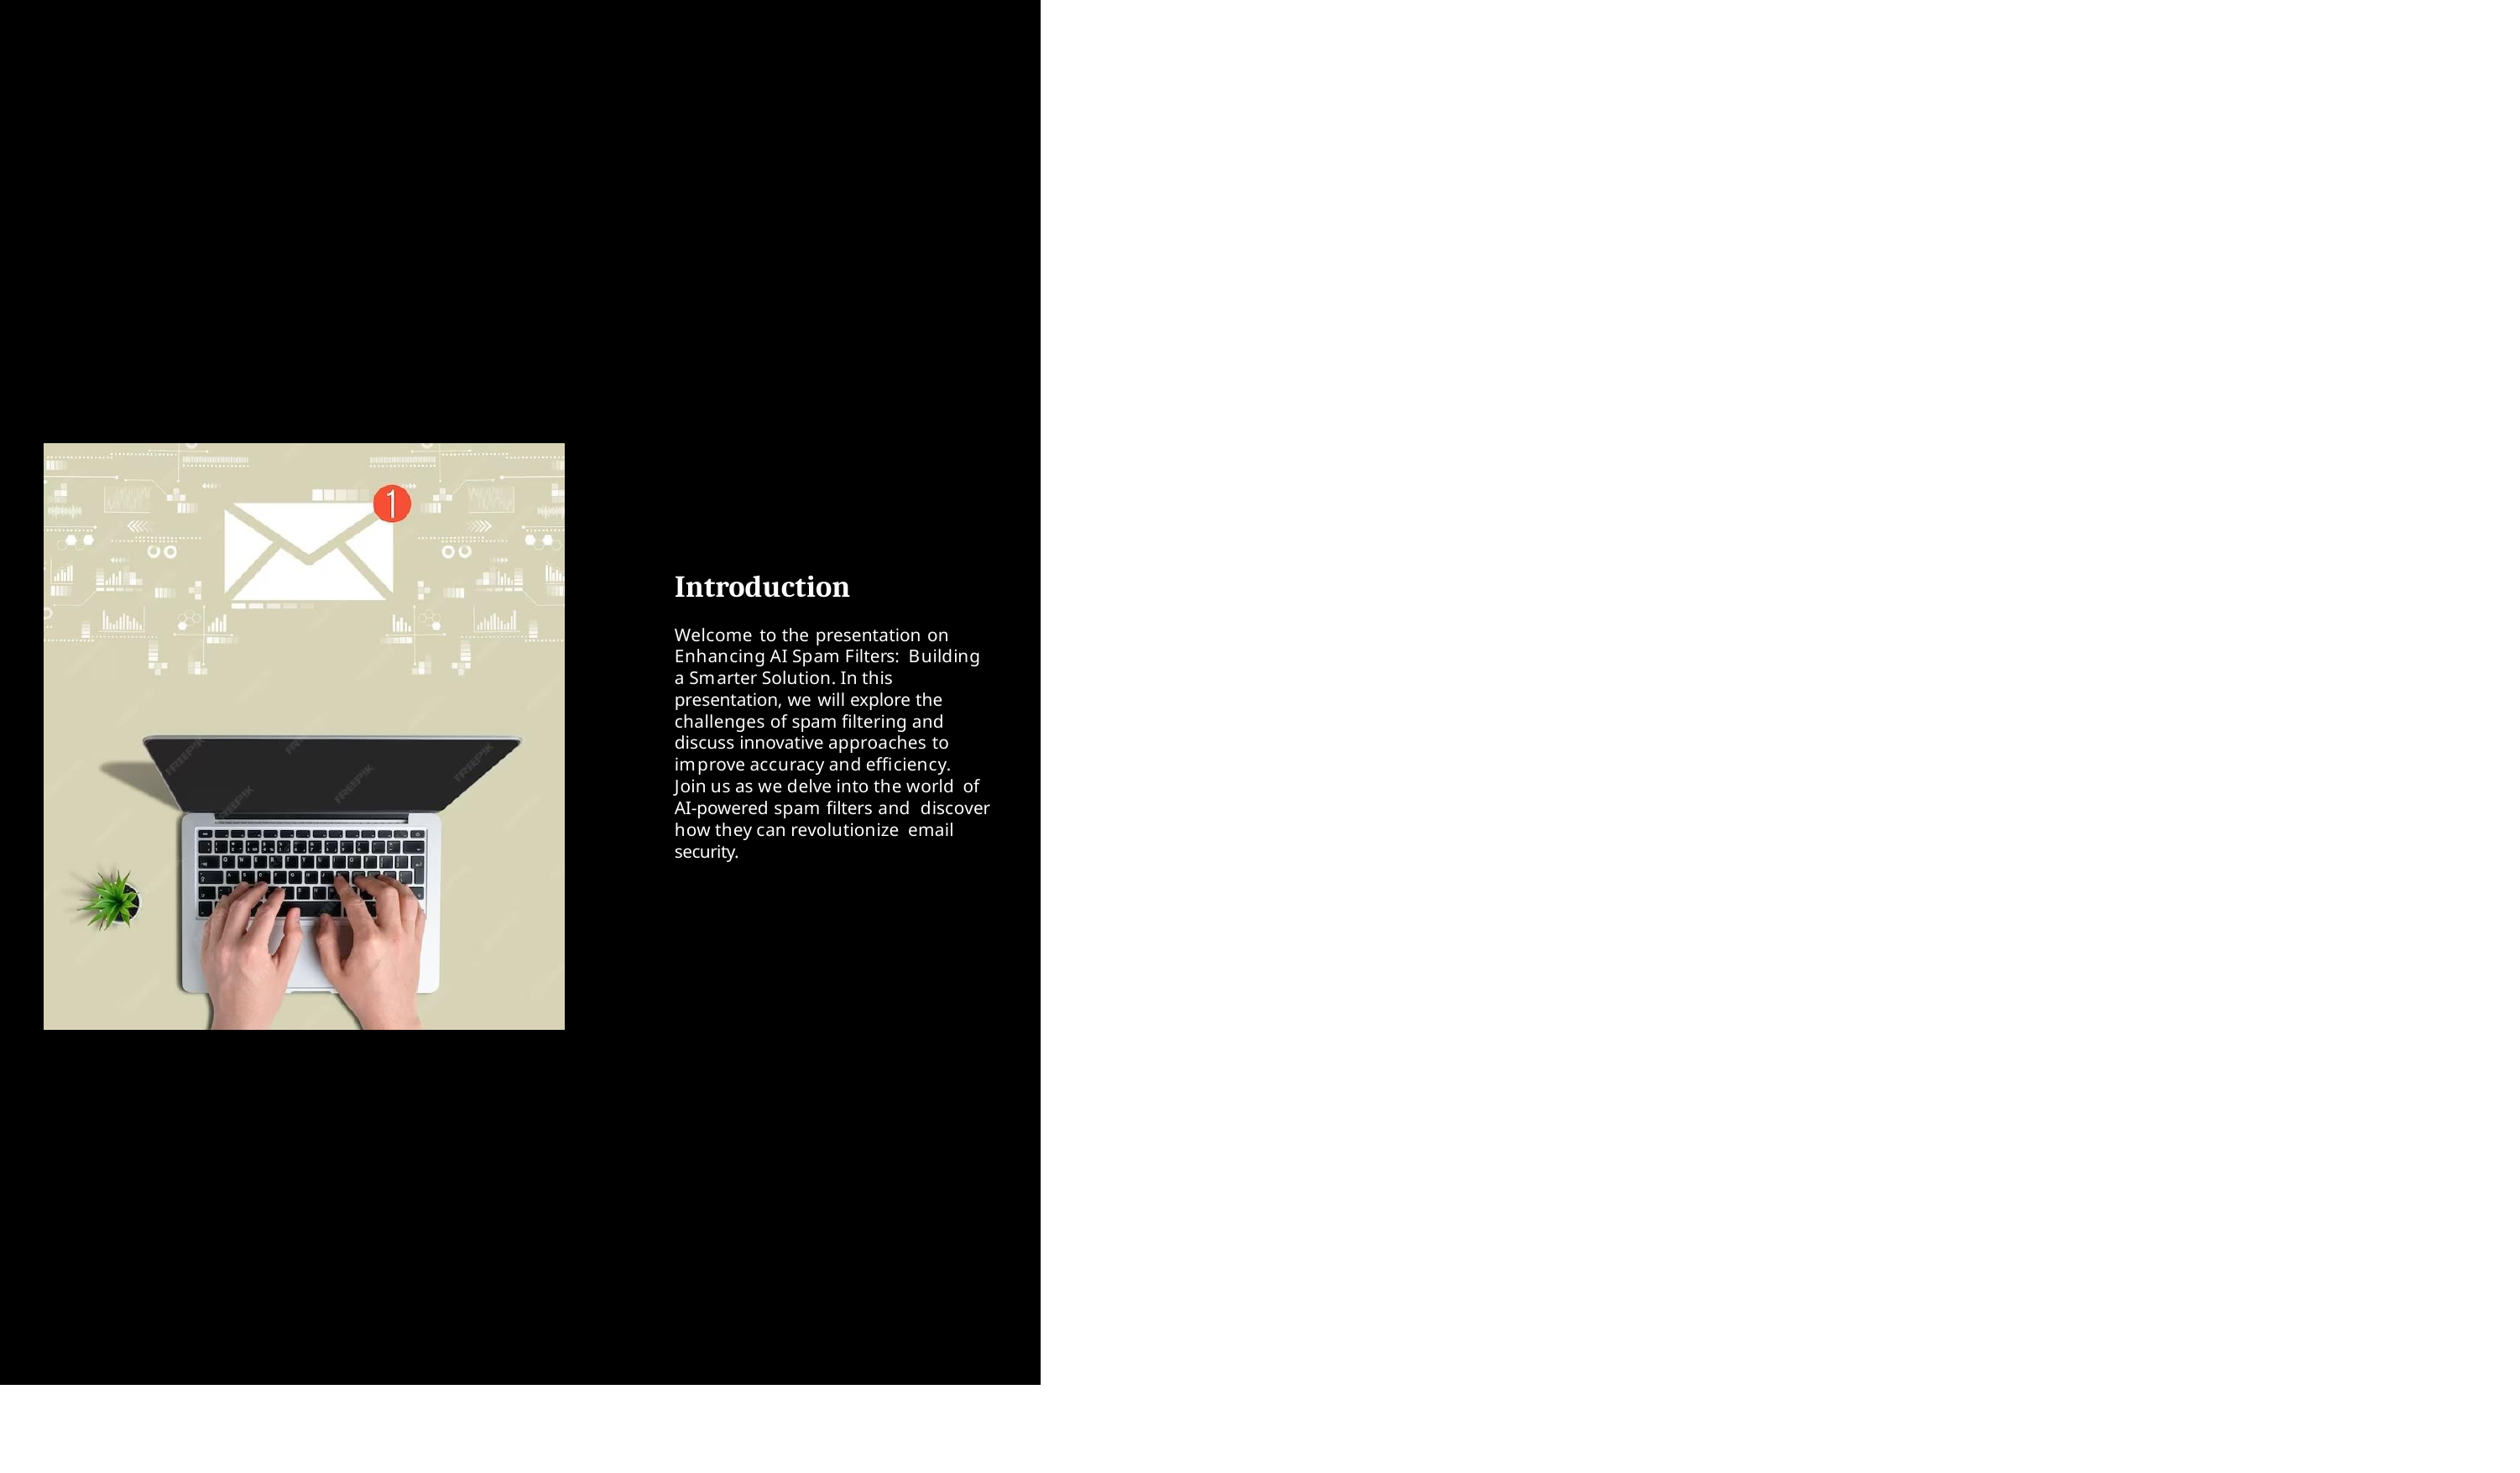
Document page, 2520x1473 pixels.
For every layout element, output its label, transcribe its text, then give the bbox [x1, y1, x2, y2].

text_box Introduction Welcome to the presentation on Enhancing AI Spam Filters: Building a Smarter Solution. In this presentation, we will explore the challenges of spam ﬁltering and discuss innovative approaches to improve accuracy and efﬁciency. Join us as we delve into the world of AI-powered spam ﬁlters and discover how they can revolutionize email security. [672, 565, 993, 862]
text_box [0, 0, 1041, 1385]
picture [44, 442, 566, 1030]
